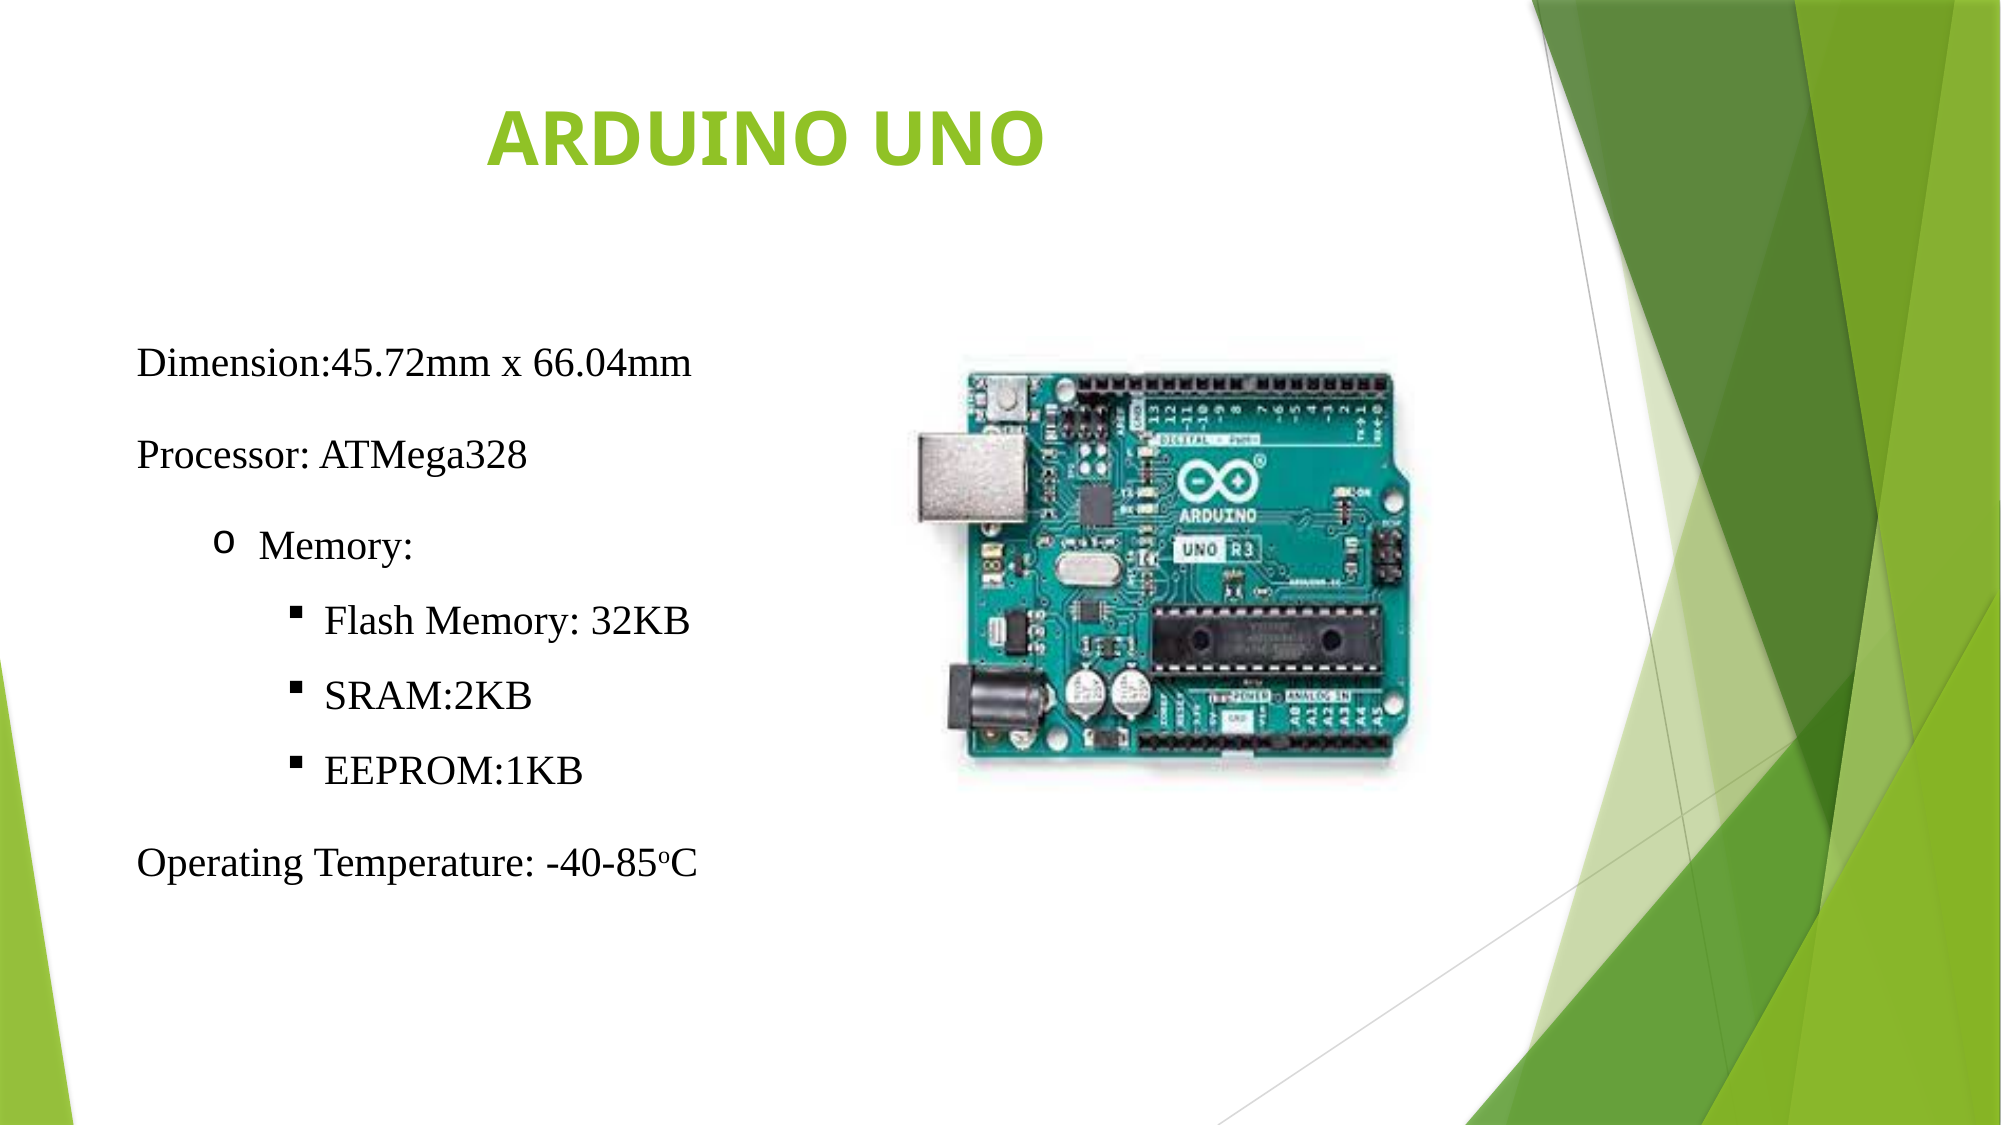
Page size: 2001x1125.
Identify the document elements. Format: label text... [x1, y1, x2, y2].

text_box Dimension:45.72mm x 66.04mm Processor: ATMega328 Memory: Flash Memory: 32KB SRAM:2KB EEPROM:1KB Operating Temperature: -40-85oC [121, 302, 1389, 893]
picture [890, 335, 1438, 796]
title ARDUINO UNO [472, 83, 1082, 191]
